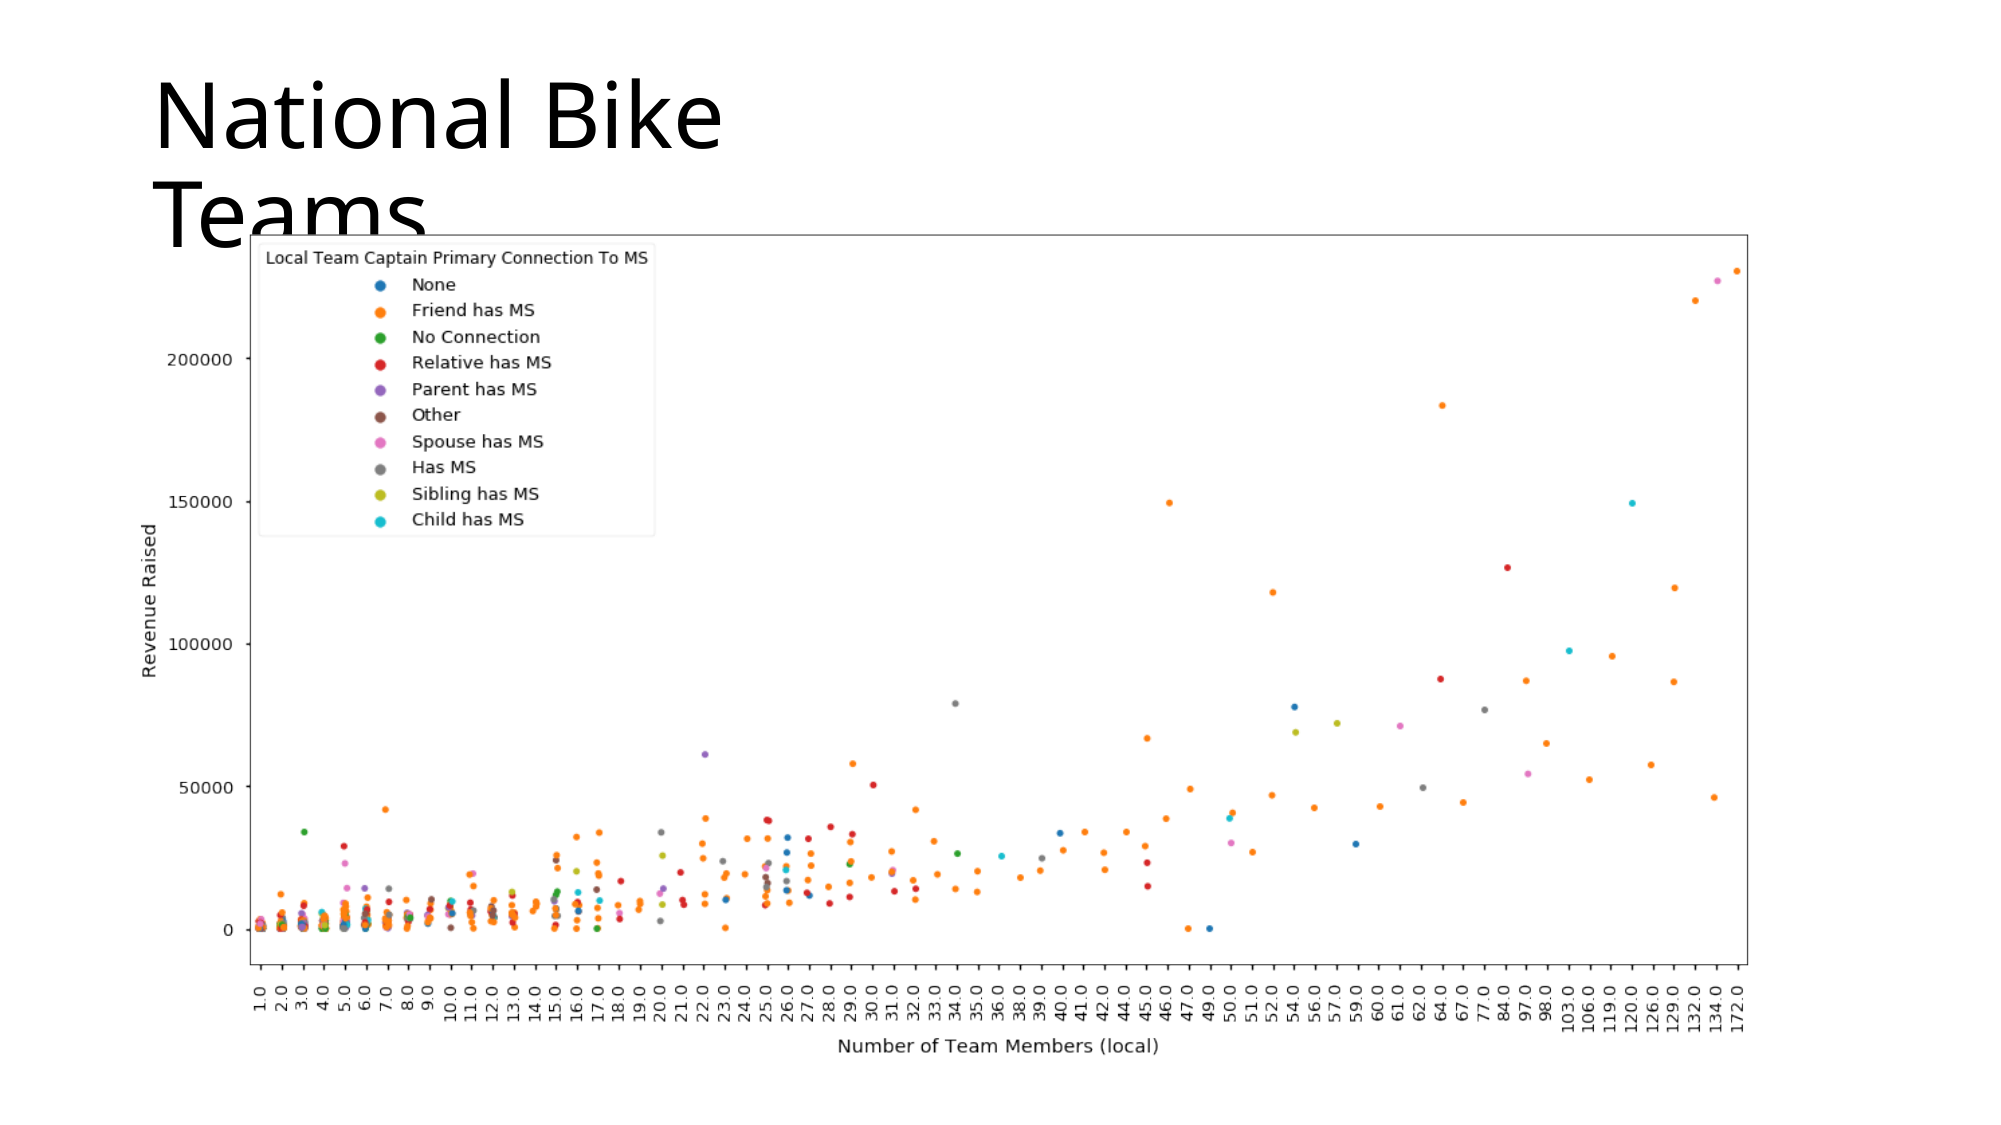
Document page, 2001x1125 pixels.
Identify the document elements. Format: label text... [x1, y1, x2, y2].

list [133, 221, 1762, 1065]
title National Bike Teams [137, 59, 1000, 221]
